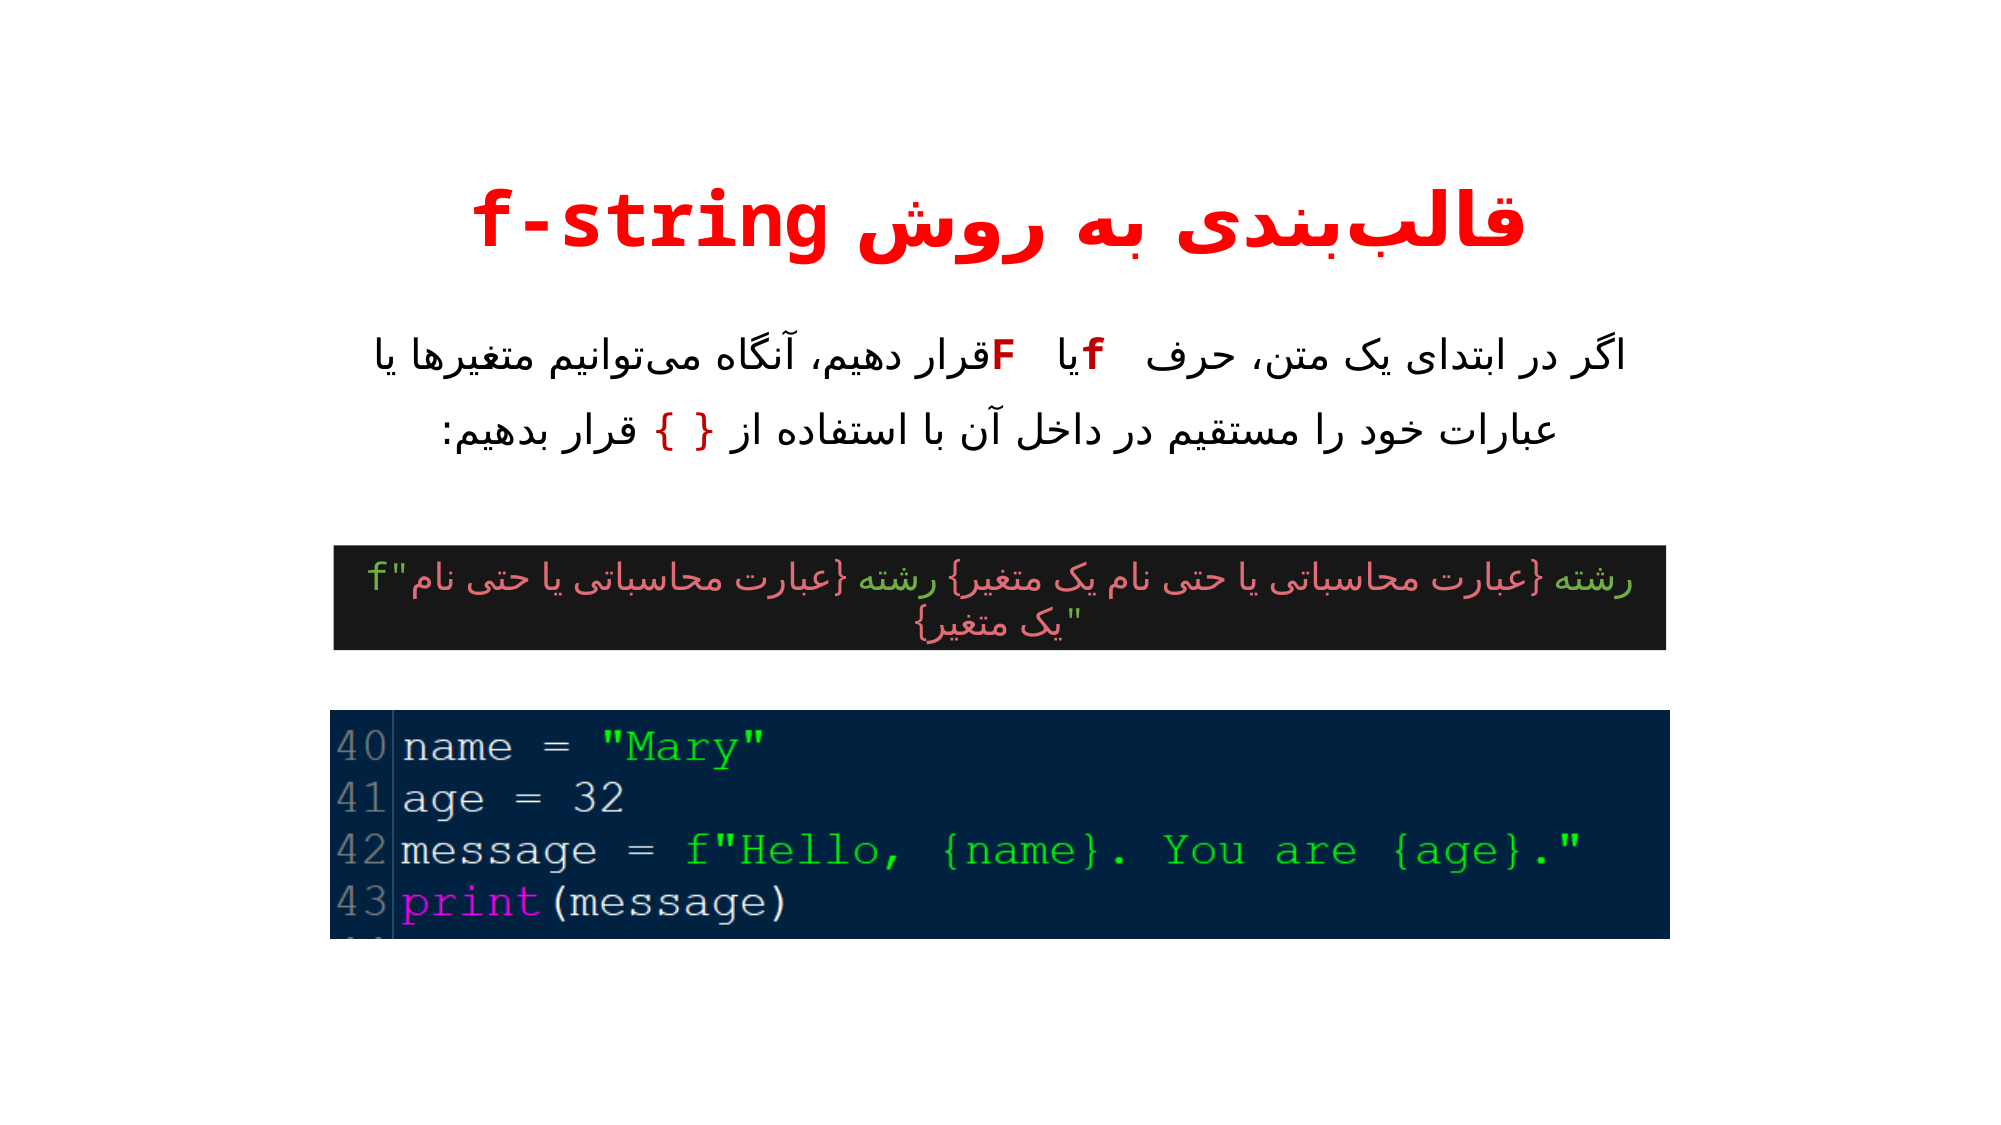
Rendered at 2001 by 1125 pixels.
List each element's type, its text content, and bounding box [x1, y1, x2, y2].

text_box f"رشته {عبارت محاسباتی یا حتی نام یک متغیر} رشته {عبارت محاسباتی یا حتی نام یک متغیر}" [333, 545, 1667, 651]
picture [330, 710, 1670, 939]
title قالب‌بندی به روش f-string [369, 158, 1630, 271]
text_box اگر در ابتدای یک متن، حرف fیا Fقرار دهیم، آنگاه می‌توانیم متغیرها یا عبارات خود را مستقیم در داخل آن با استفاده از { } قرار بدهیم: [297, 274, 1703, 461]
